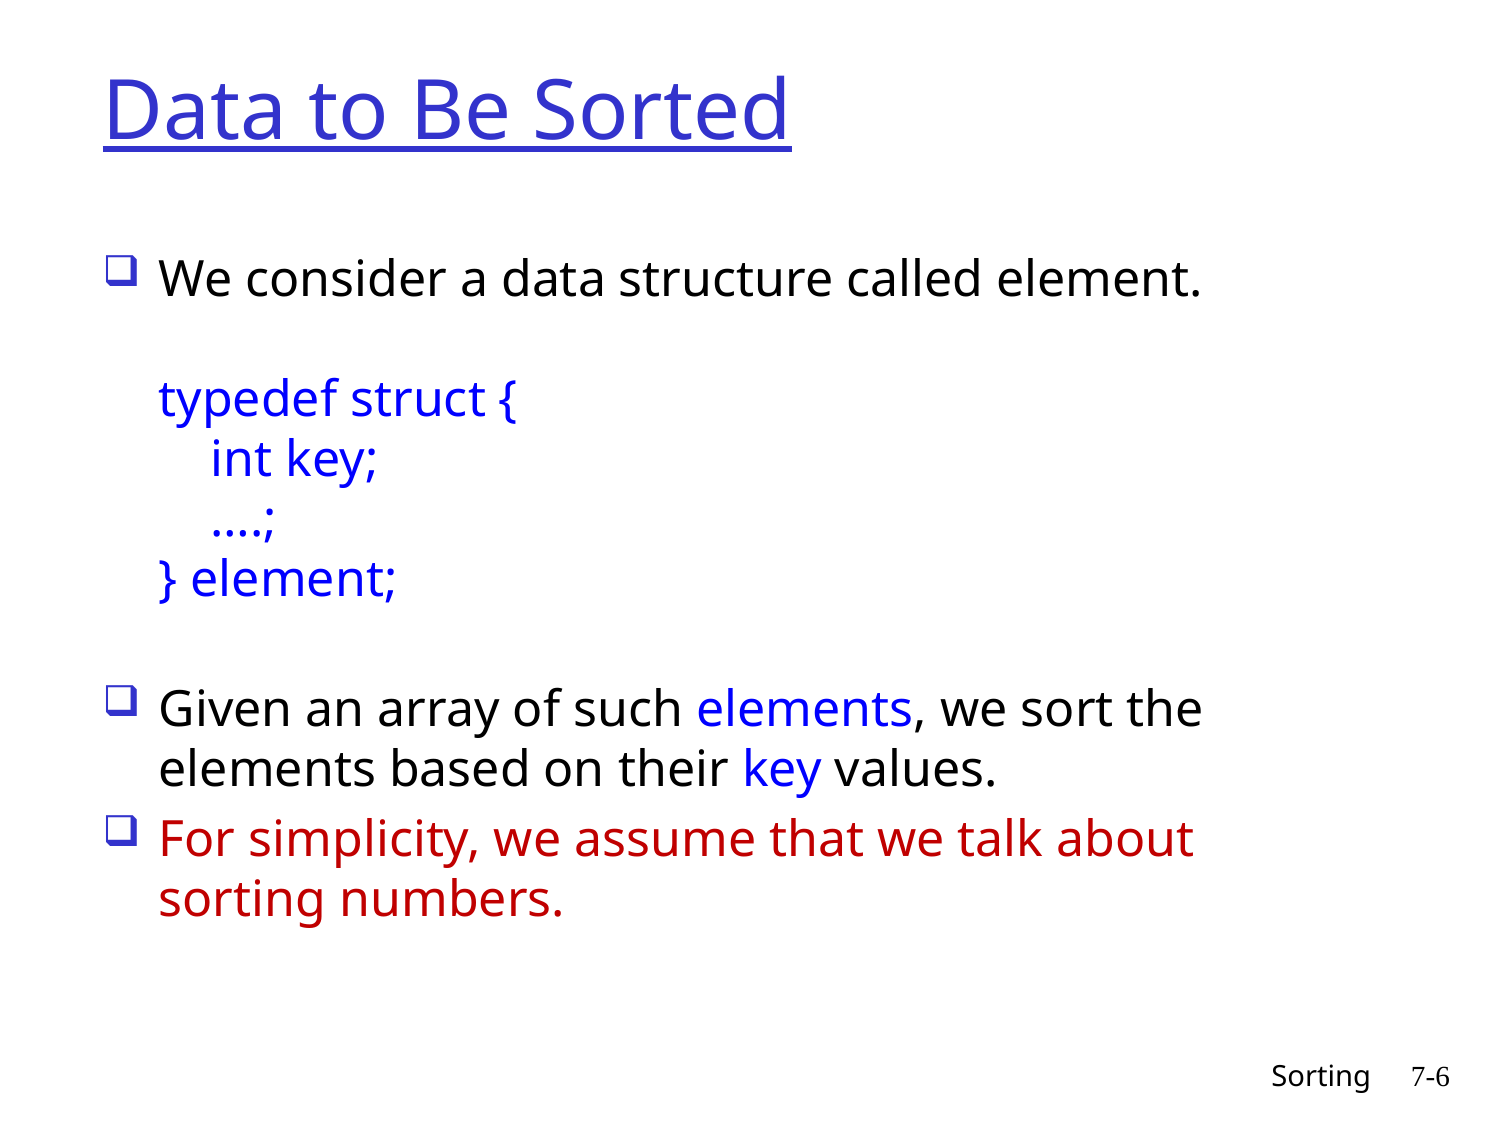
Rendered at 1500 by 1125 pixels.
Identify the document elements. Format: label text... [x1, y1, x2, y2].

footer Sorting [911, 1049, 1362, 1125]
list We consider a data structure called element. typedef struct { int key; ….; } element; Given an array of such elements, we sort the elements based on their key values. For simplicity, we assume that we talk about sorting numbers. [87, 239, 1363, 1002]
title Data to Be Sorted [87, 37, 1363, 175]
slide_number 7-6 [1362, 1049, 1466, 1125]
